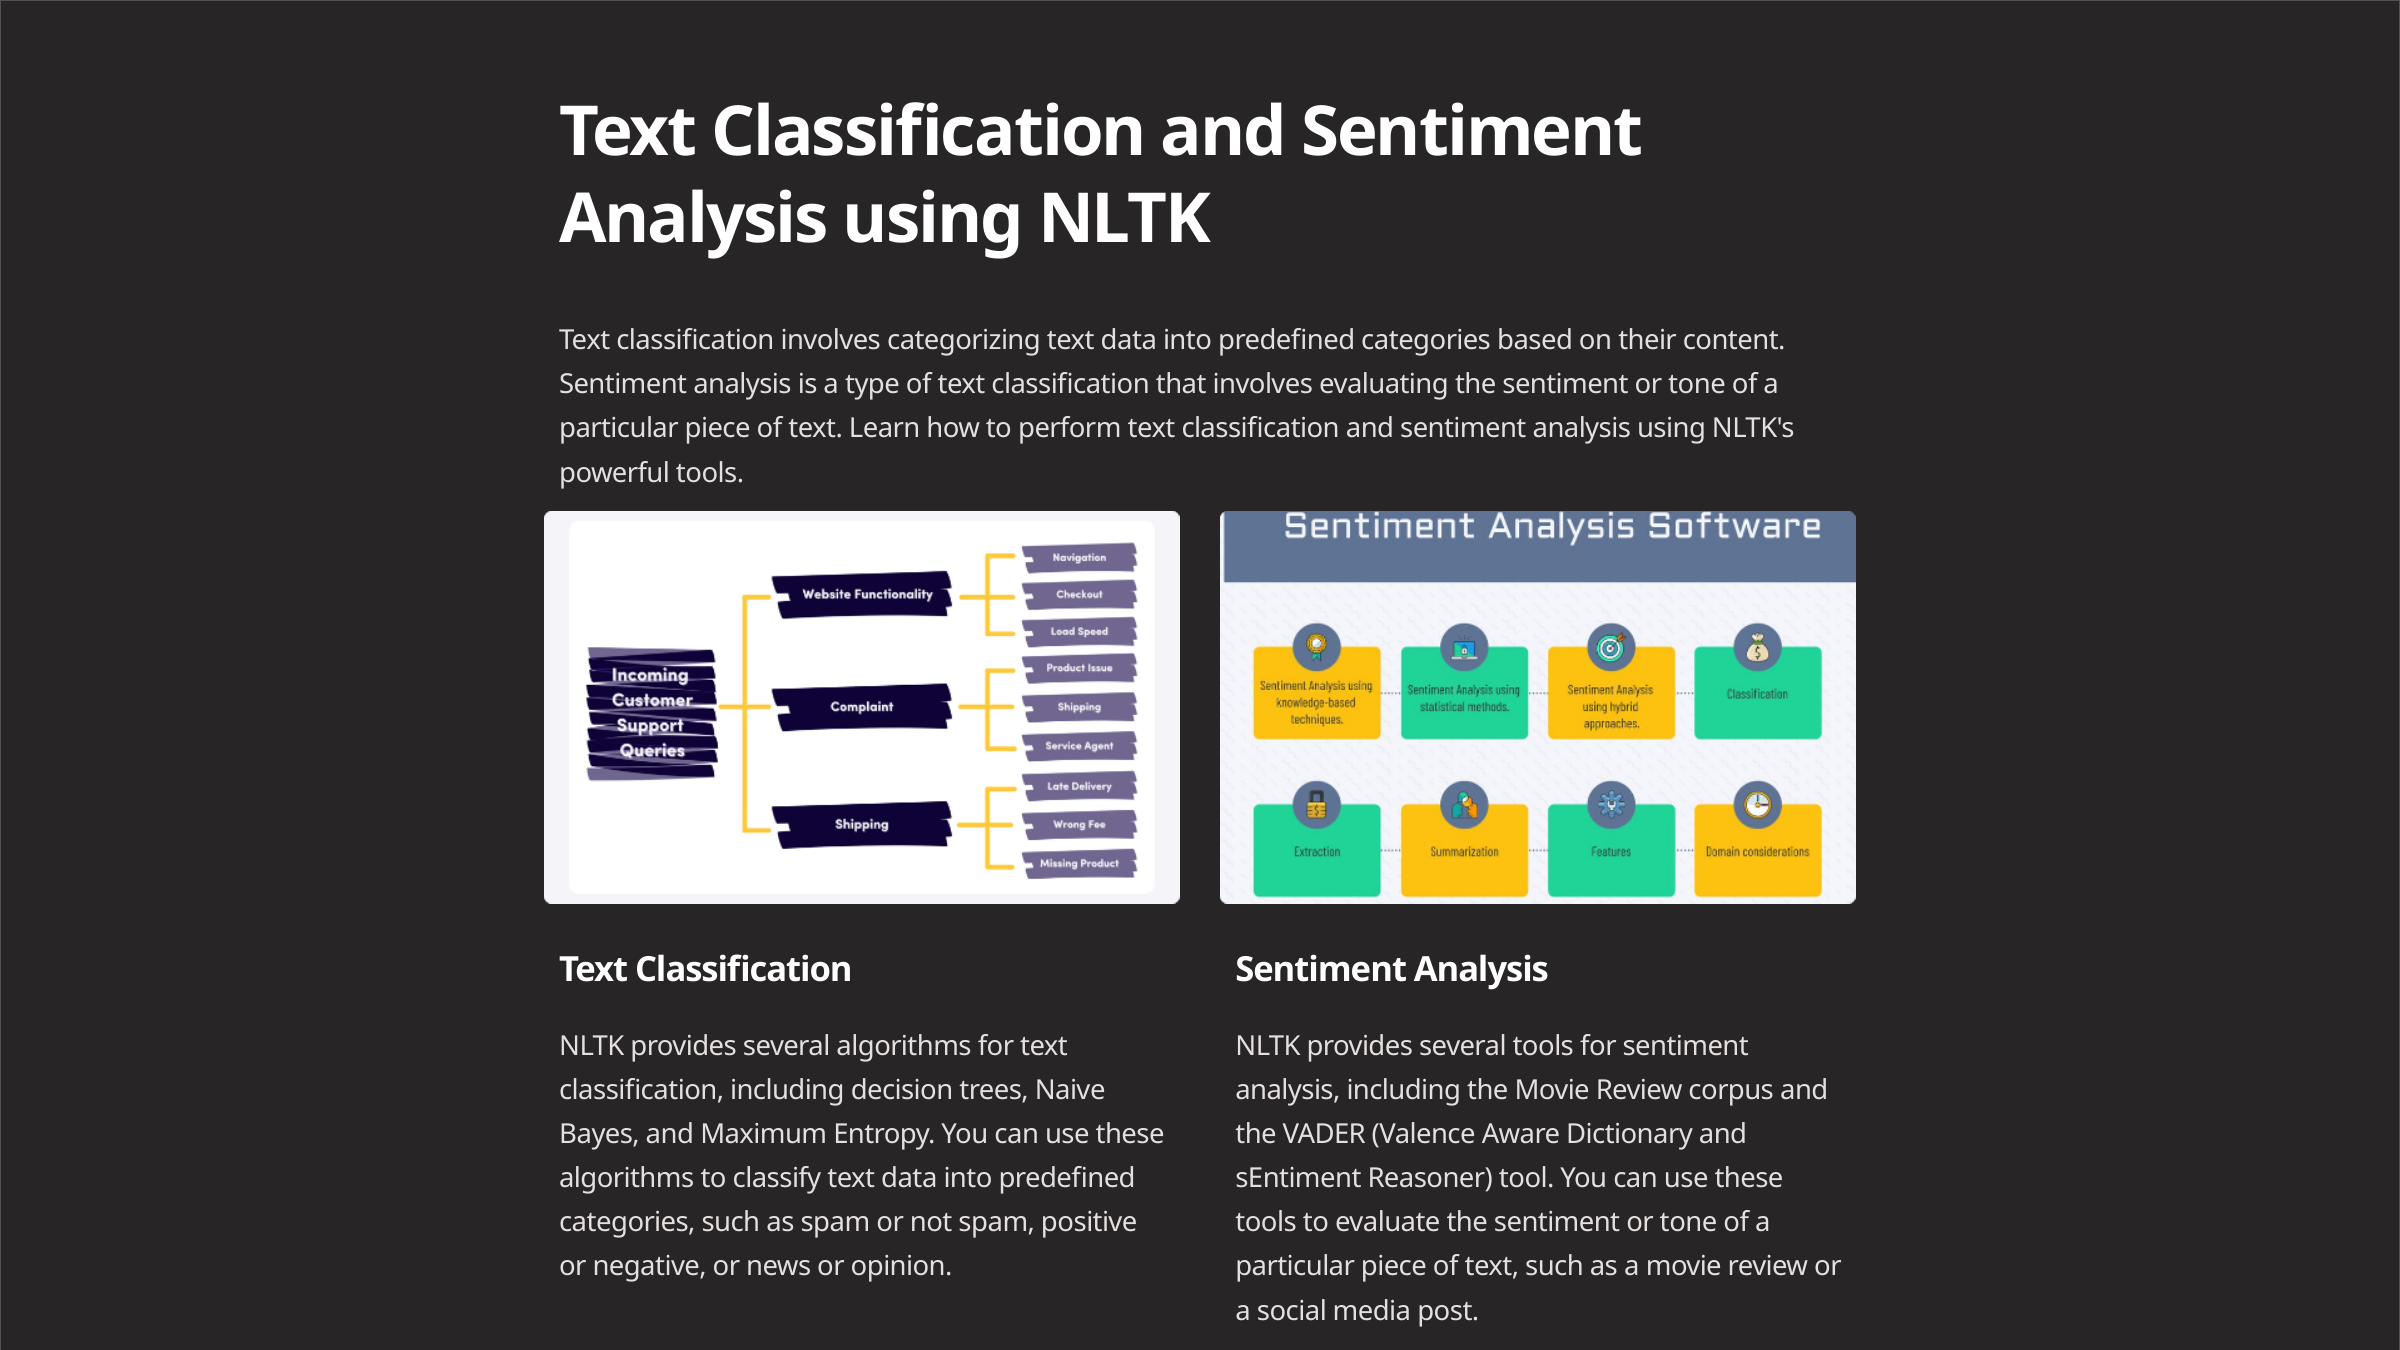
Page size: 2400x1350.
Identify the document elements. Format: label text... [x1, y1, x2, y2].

text_box [0, 0, 2400, 1350]
picture [1220, 511, 1856, 904]
text_box NLTK provides several algorithms for text classification, including decision trees, Naive Bayes, and Maximum Entropy. You can use these algorithms to classify text data into predefined categories, such as spam or not spam, positive or negative, or news or opinion. [544, 1008, 1180, 1274]
picture [544, 511, 1180, 904]
text_box Text Classification and Sentiment Analysis using NLTK [544, 75, 1856, 249]
text_box Text classification involves categorizing text data into predefined categories based on their content. Sentiment analysis is a type of text classification that involves evaluating the sentiment or tone of a particular piece of text. Learn how to perform text classification and sentiment analysis using NLTK's powerful tools. [544, 303, 1856, 481]
text_box Sentiment Analysis [1220, 938, 1532, 982]
text_box Text Classification [544, 938, 840, 982]
text_box NLTK provides several tools for sentiment analysis, including the Movie Review corpus and the VADER (Valence Aware Dictionary and sEntiment Reasoner) tool. You can use these tools to evaluate the sentiment or tone of a particular piece of text, such as a movie review or a social media post. [1220, 1008, 1856, 1318]
